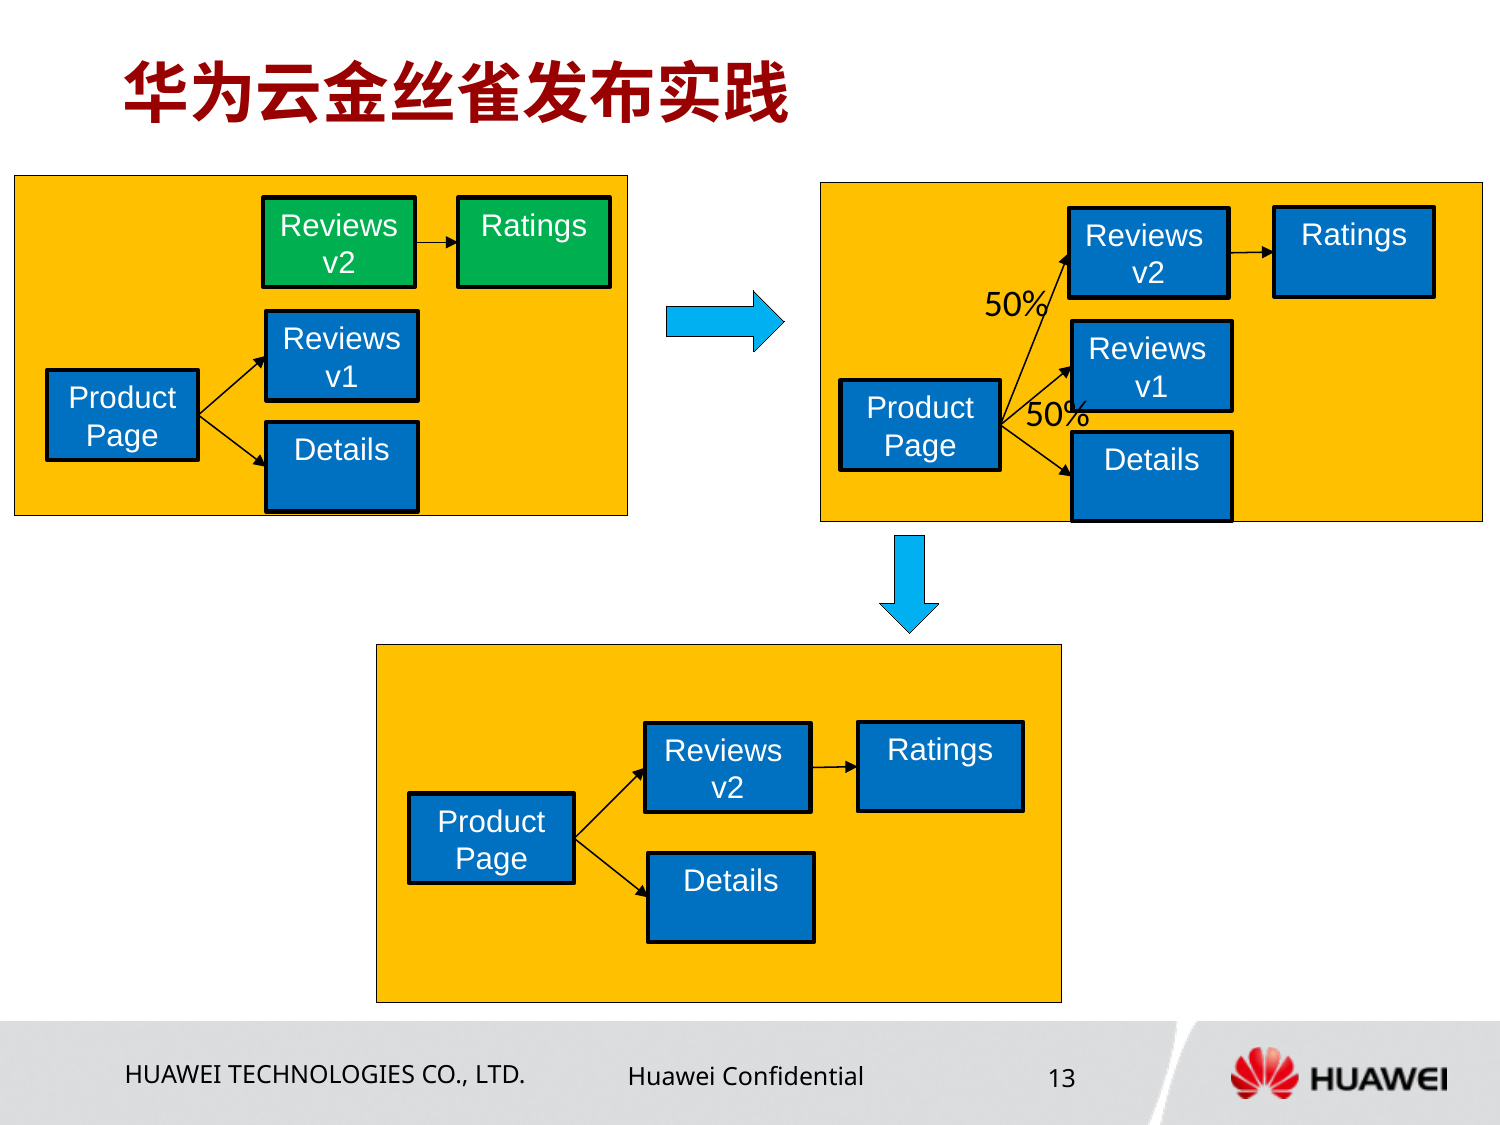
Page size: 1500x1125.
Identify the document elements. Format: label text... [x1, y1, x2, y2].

title 华为云金丝雀发布实践 [122, 18, 1375, 162]
picture [0, 1021, 1500, 1125]
text_box [666, 290, 785, 352]
text_box [879, 535, 939, 634]
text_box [820, 182, 1484, 523]
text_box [376, 644, 1063, 1003]
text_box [13, 174, 628, 516]
